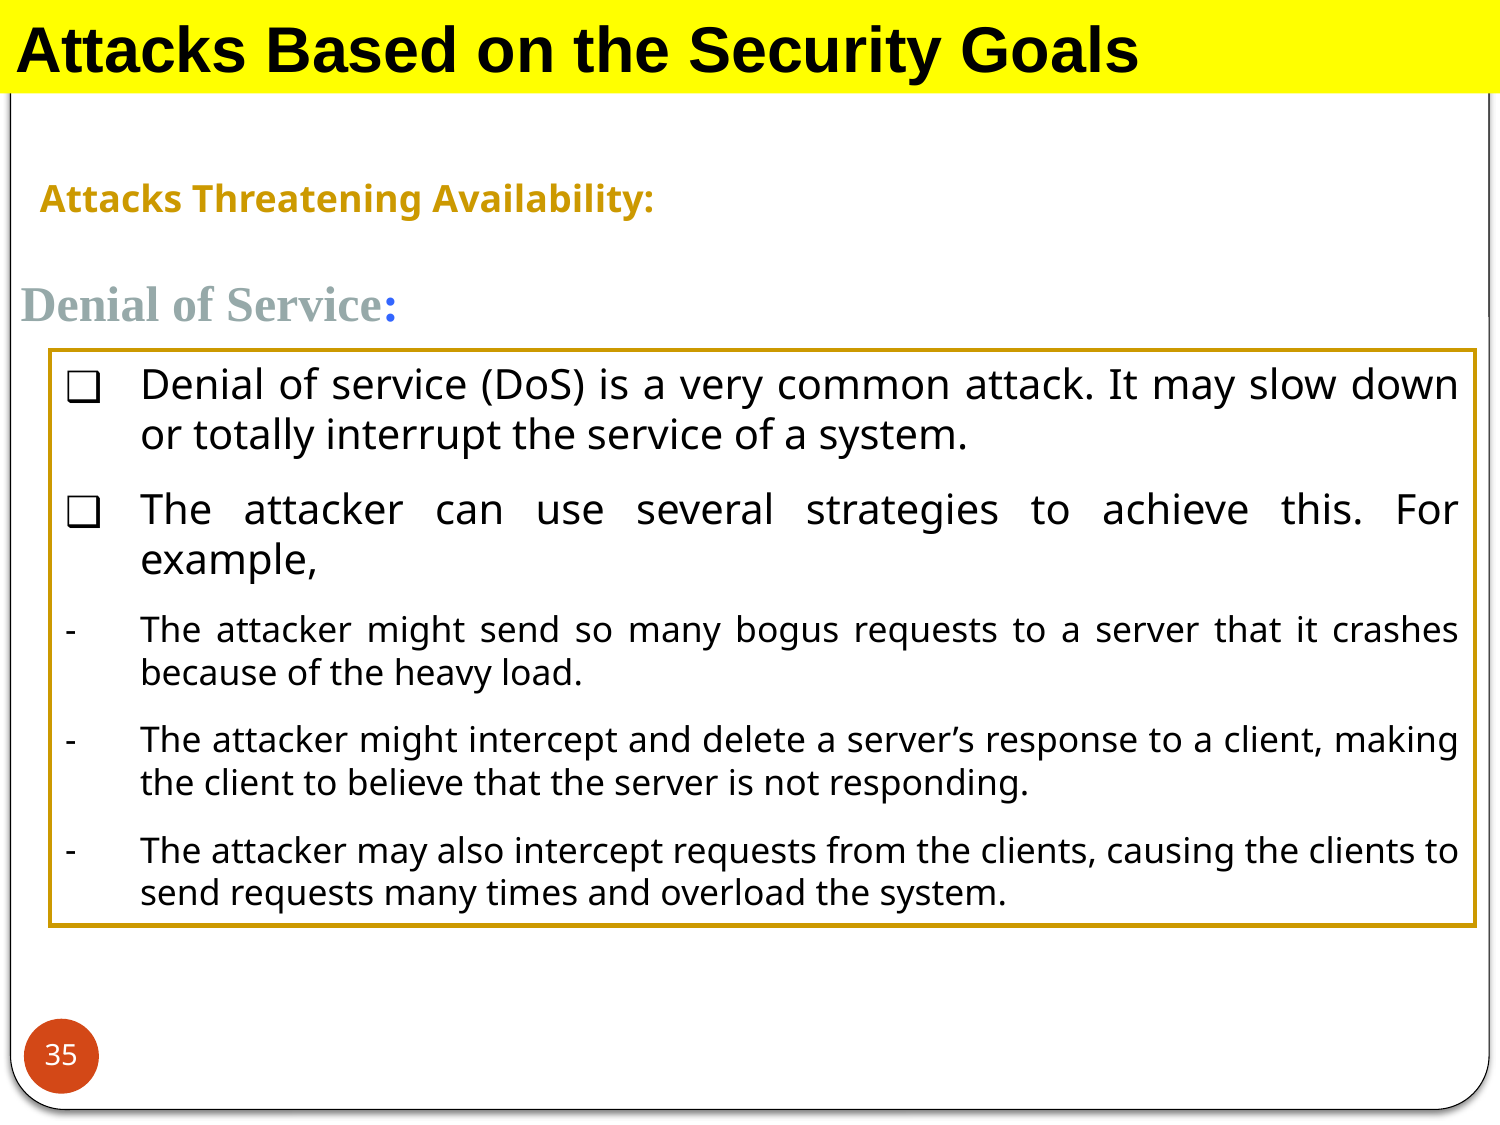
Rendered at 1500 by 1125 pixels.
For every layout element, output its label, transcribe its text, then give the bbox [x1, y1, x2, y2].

text_box Attacks Based on the Security Goals [0, 0, 1500, 94]
text_box Attacks Threatening Availability: [24, 167, 777, 229]
slide_number 35 [23, 1018, 99, 1094]
text_box Denial of Service: [5, 263, 431, 400]
text_box Denial of service (DoS) is a very common attack. It may slow down or totally interrupt the service of a system. The attacker can use several strategies to achieve this. For example, The attacker might send so many bogus requests to a server that it crashes because of the heavy load. The attacker might intercept and delete a server’s response to a client, making the client to believe that the server is not responding. The attacker may also intercept requests from the clients, causing the clients to send requests many times and overload the system. [49, 350, 1475, 926]
